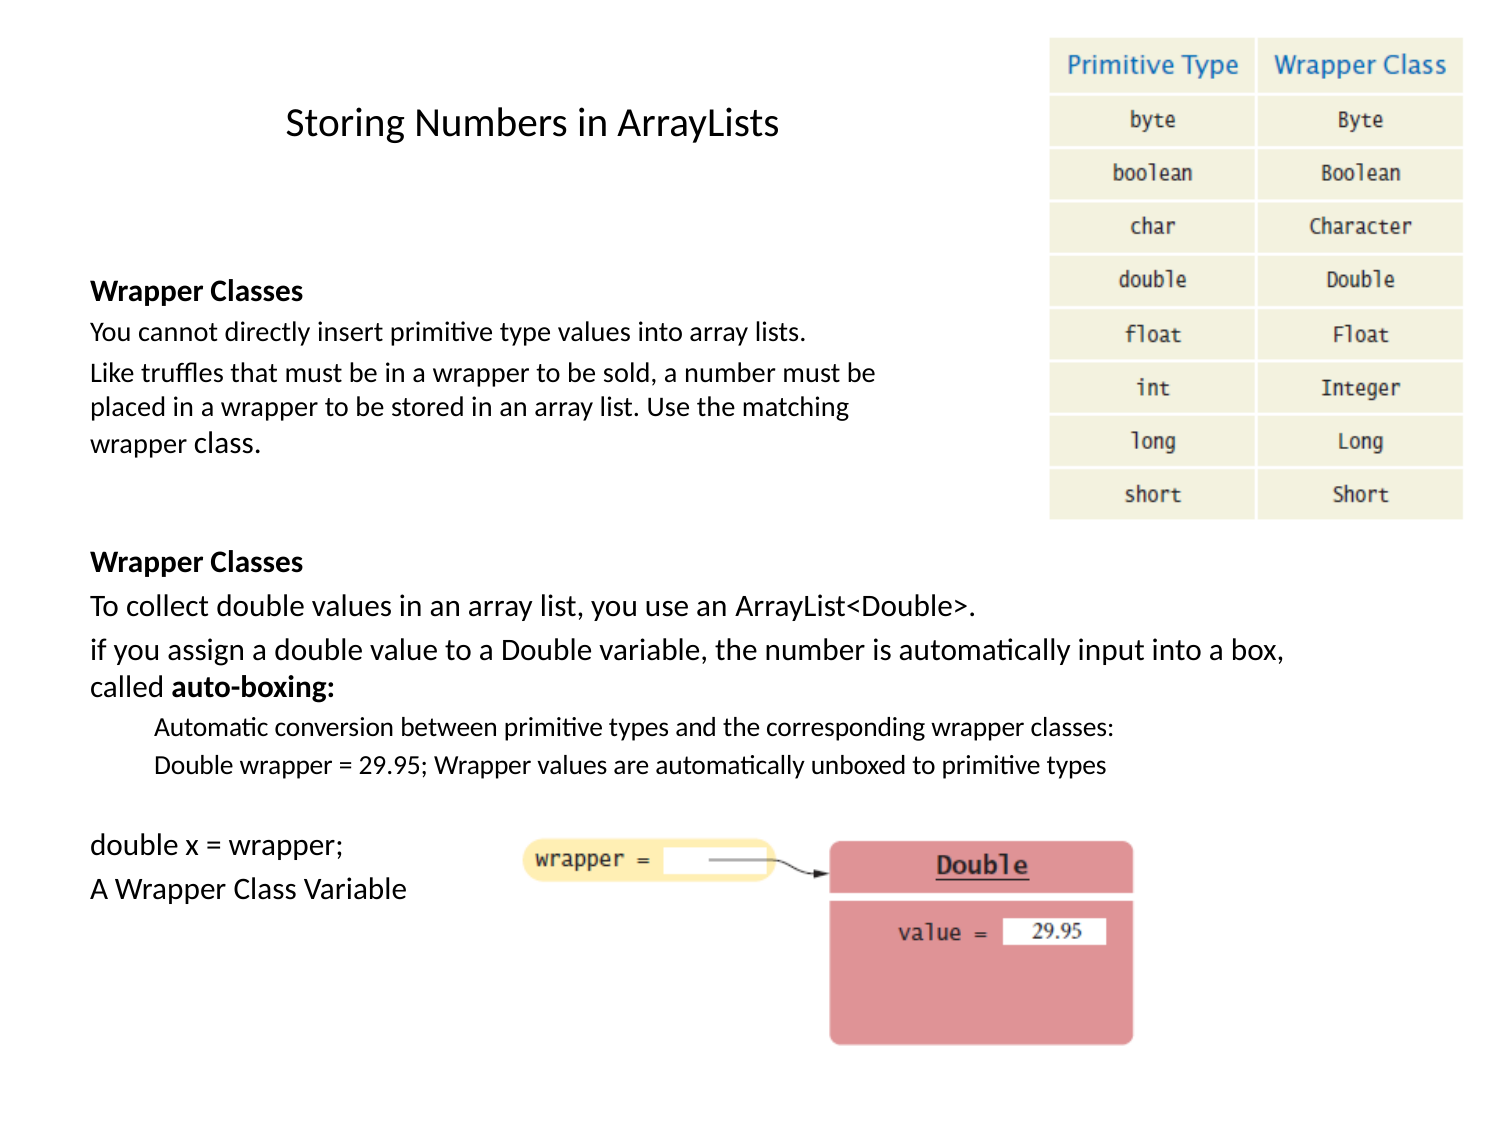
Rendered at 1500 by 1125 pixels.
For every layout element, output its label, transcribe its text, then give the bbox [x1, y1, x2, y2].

picture [1038, 24, 1471, 529]
list Wrapper Classes You cannot directly insert primitive type values into array lists. Like truffles that must be in a wrapper to be sold, a number must be placed in a wrapper to be stored in an array list. Use the matching wrapper class. Wrapper Classes To collect double values in an array list, you use an ArrayList<Double>. if you assign a double value to a Double variable, the number is automatically input into a box, called auto-boxing: Automatic conversion between primitive types and the corresponding wrapper classes: Double wrapper = 29.95; Wrapper values are automatically unboxed to primitive types double x = wrapper; A Wrapper Class Variable [75, 262, 1425, 1005]
picture [512, 824, 1155, 1057]
title Storing Numbers in ArrayLists [30, 87, 1033, 153]
